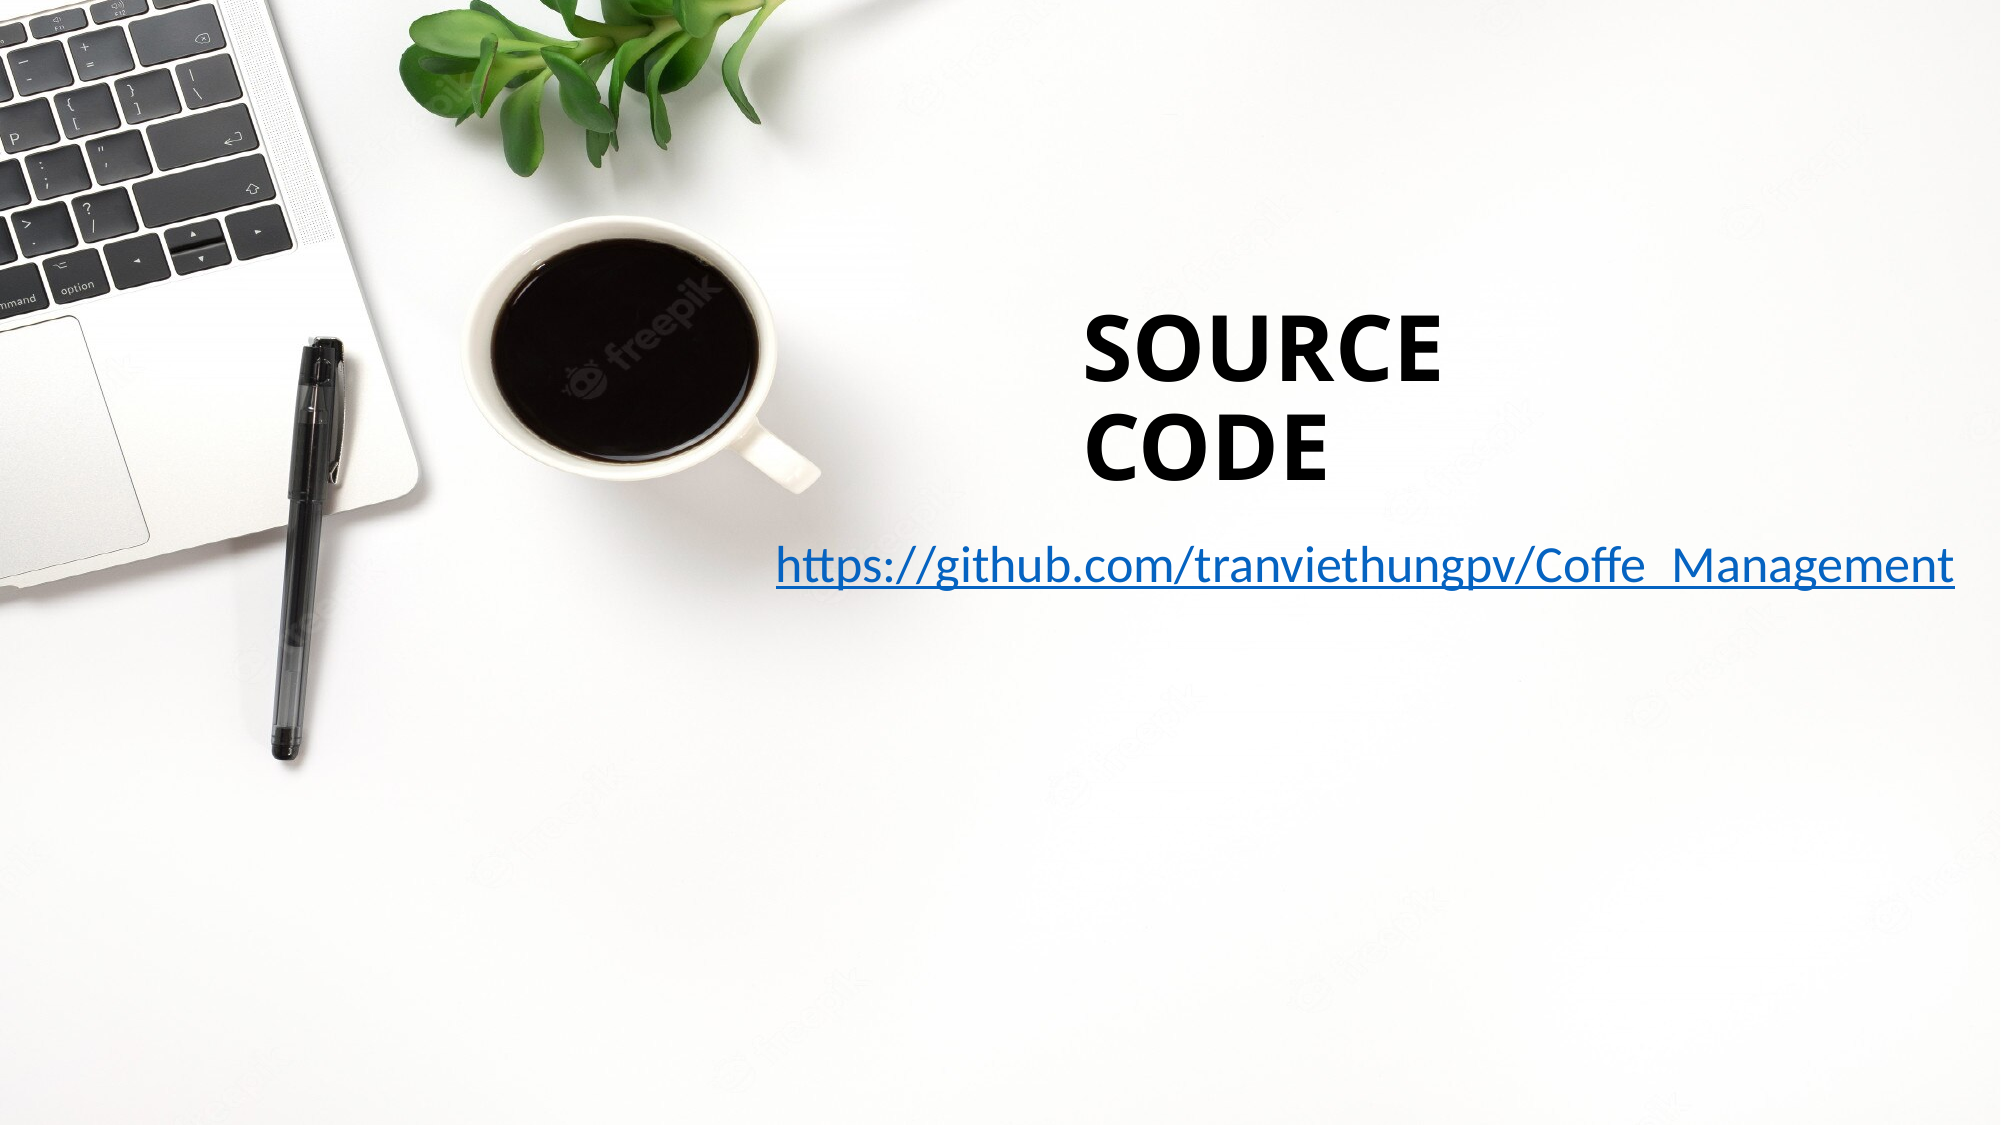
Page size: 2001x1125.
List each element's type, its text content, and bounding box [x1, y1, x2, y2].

text_box https://github.com/tranviethungpv/Coffe_Management [760, 523, 2000, 601]
title SOURCE CODE [1067, 292, 1654, 511]
picture [0, 0, 2001, 1125]
